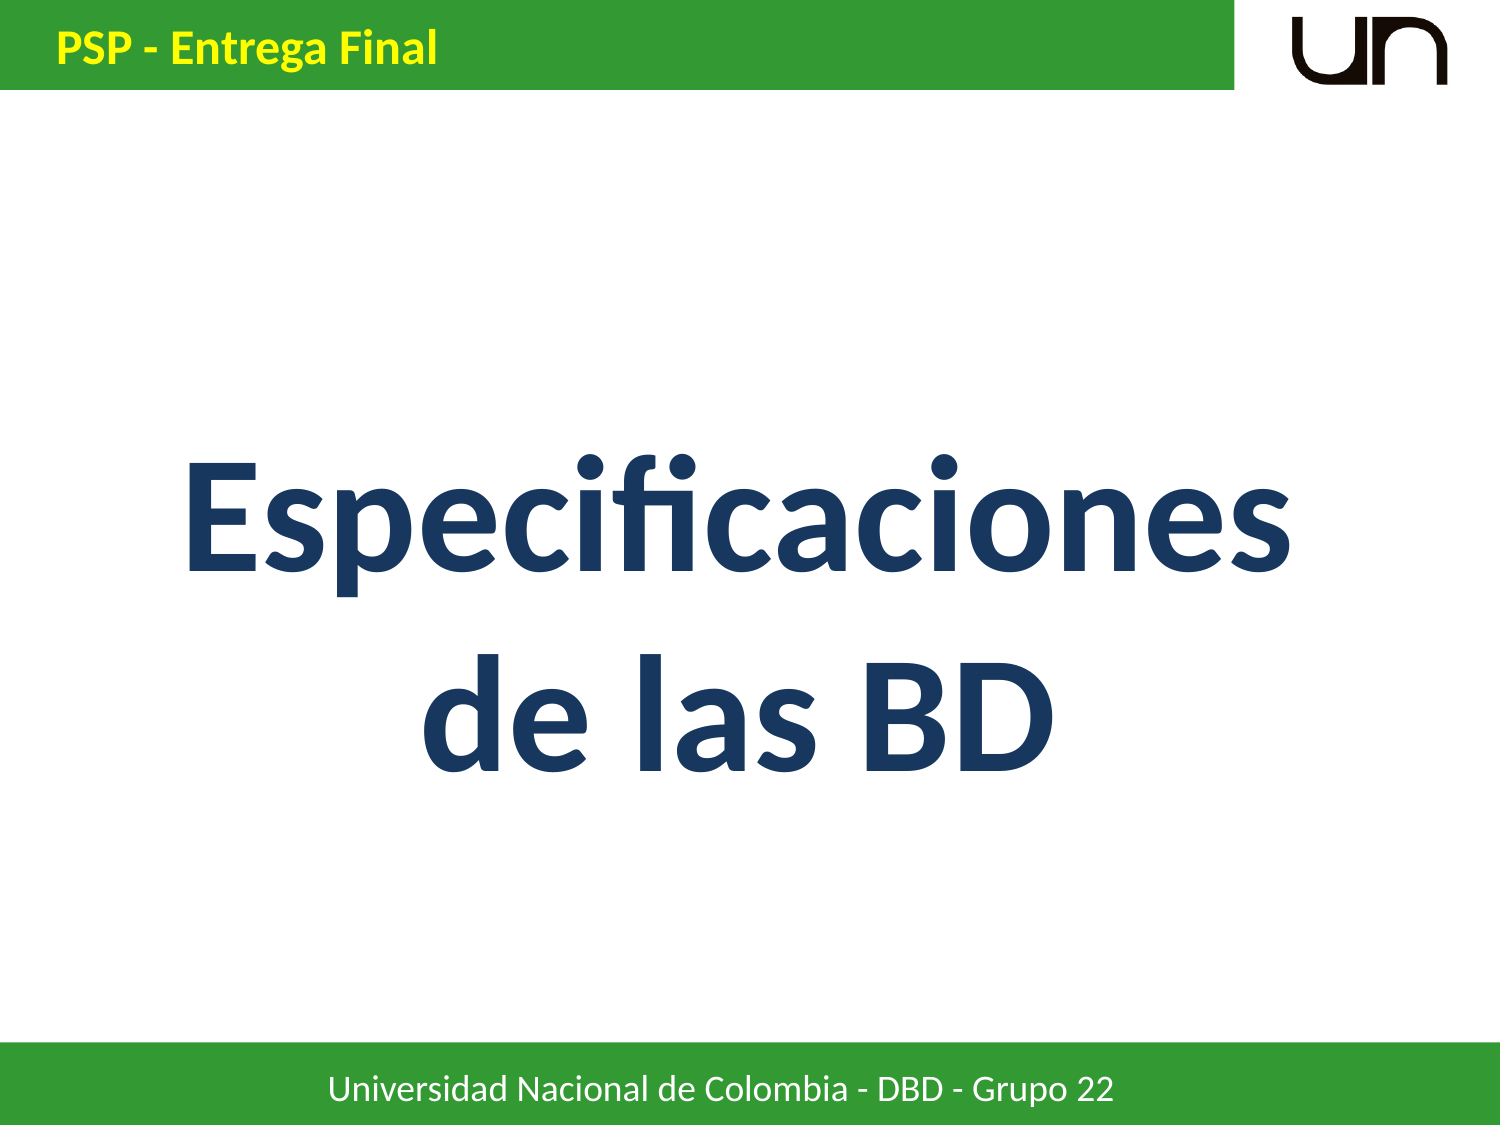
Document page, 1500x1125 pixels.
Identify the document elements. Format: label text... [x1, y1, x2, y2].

text_box Universidad Nacional de Colombia - DBD - Grupo 22 [312, 1057, 1187, 1117]
text_box PSP - Entrega Final [41, 7, 750, 82]
text_box [0, 1040, 1500, 1125]
text_box [0, 0, 1236, 92]
text_box Especificaciones de las BD [165, 397, 1312, 812]
picture [1281, 3, 1458, 98]
